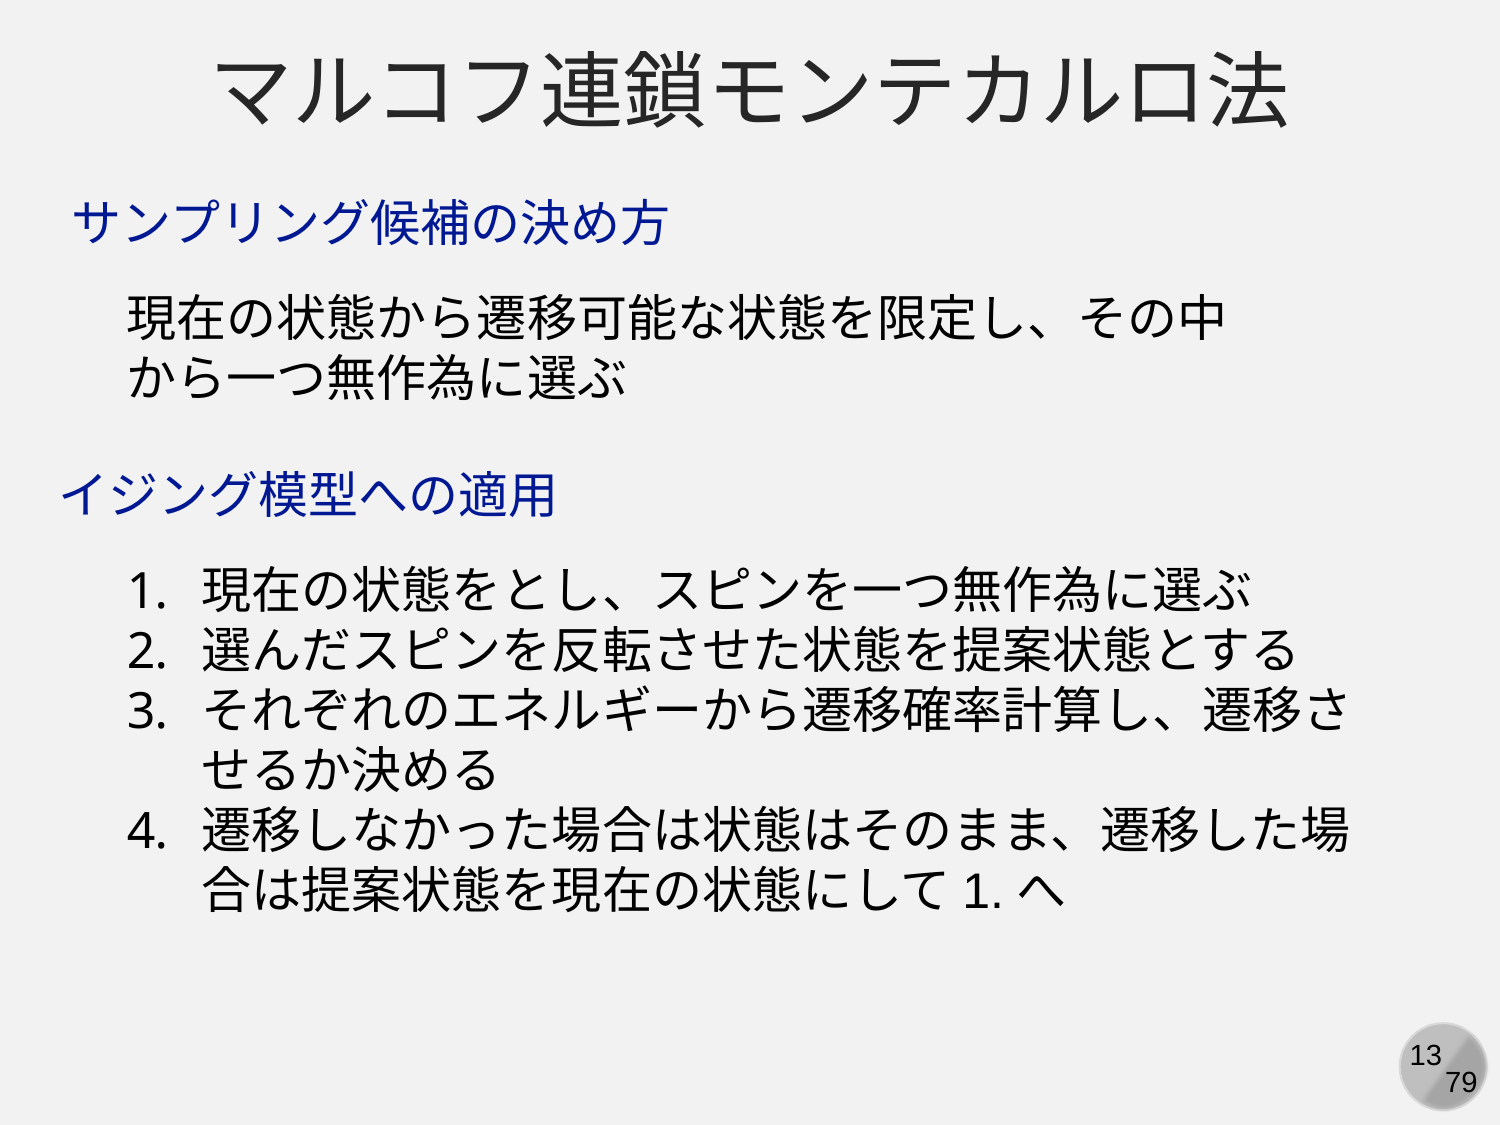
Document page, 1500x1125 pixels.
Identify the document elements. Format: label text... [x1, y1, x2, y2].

text_box サンプリング候補の決め方 [56, 184, 686, 260]
text_box 現在の状態から遷移可能な状態を限定し、その中から一つ無作為に選ぶ [112, 278, 1247, 414]
text_box イジング模型への適用 [43, 456, 574, 531]
list マルコフ連鎖モンテカルロ法 [0, 31, 1500, 155]
